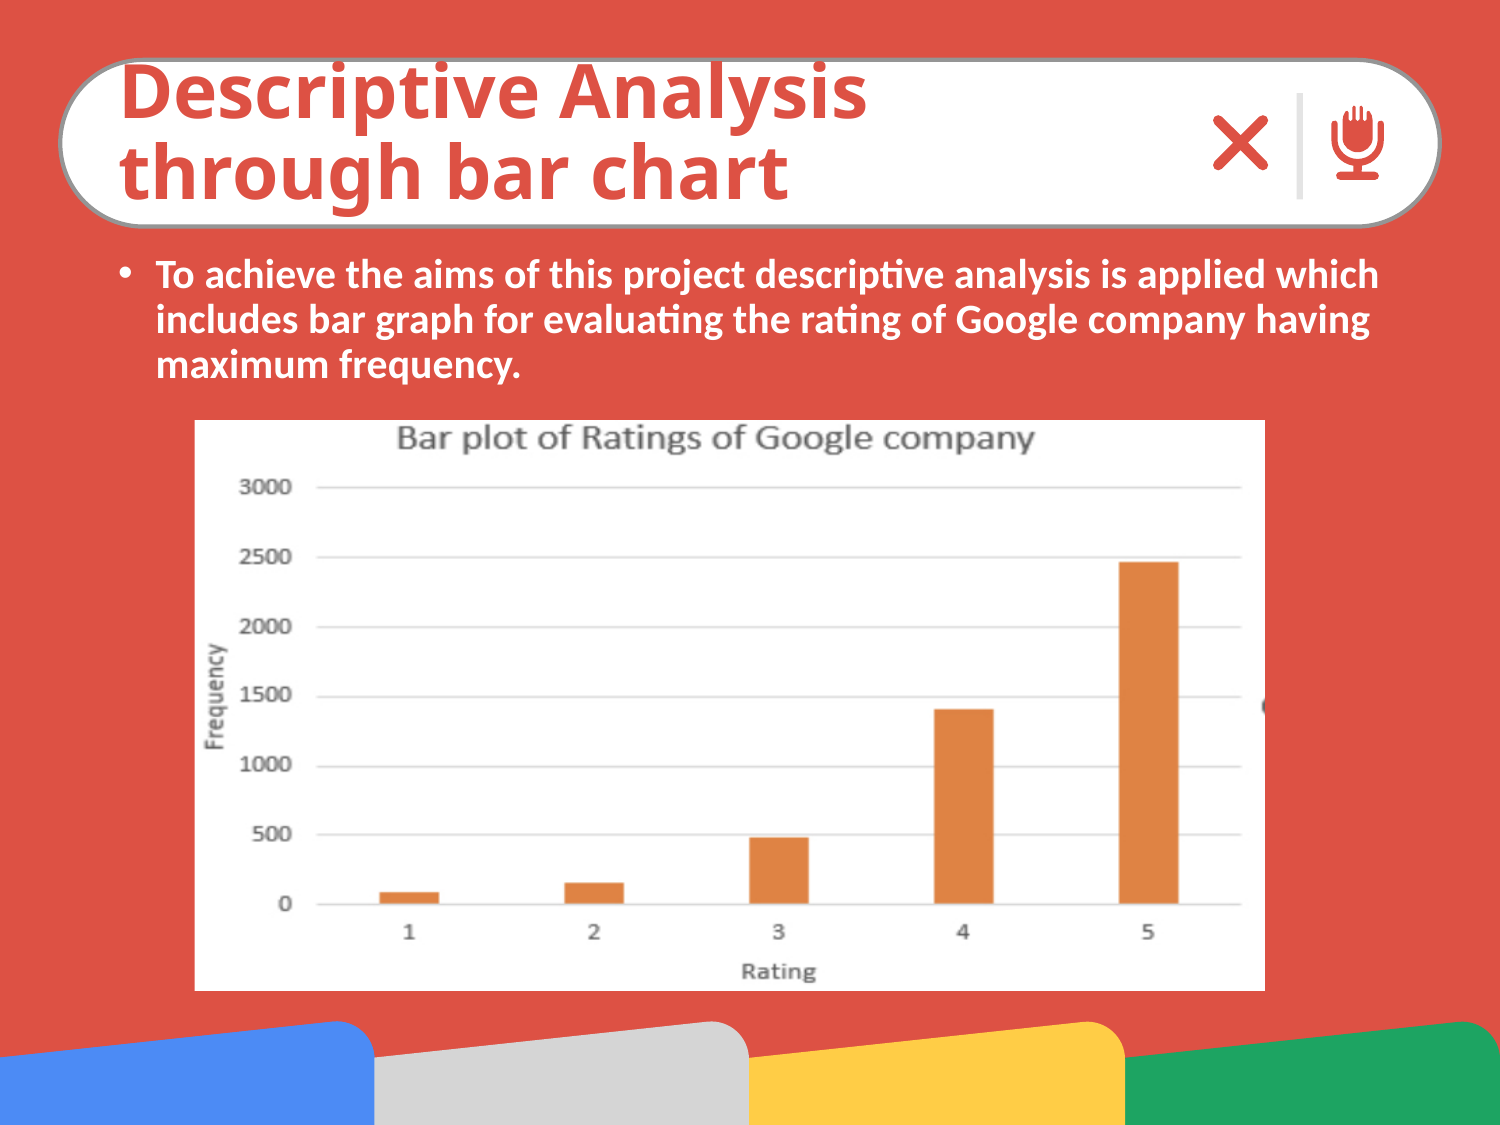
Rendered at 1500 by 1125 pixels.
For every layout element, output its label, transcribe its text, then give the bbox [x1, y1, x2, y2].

list To achieve the aims of this project descriptive analysis is applied which includes bar graph for evaluating the rating of Google company having maximum frequency. [103, 244, 1397, 542]
picture [194, 416, 1265, 991]
title Descriptive Analysis through bar chart [103, 133, 1185, 244]
